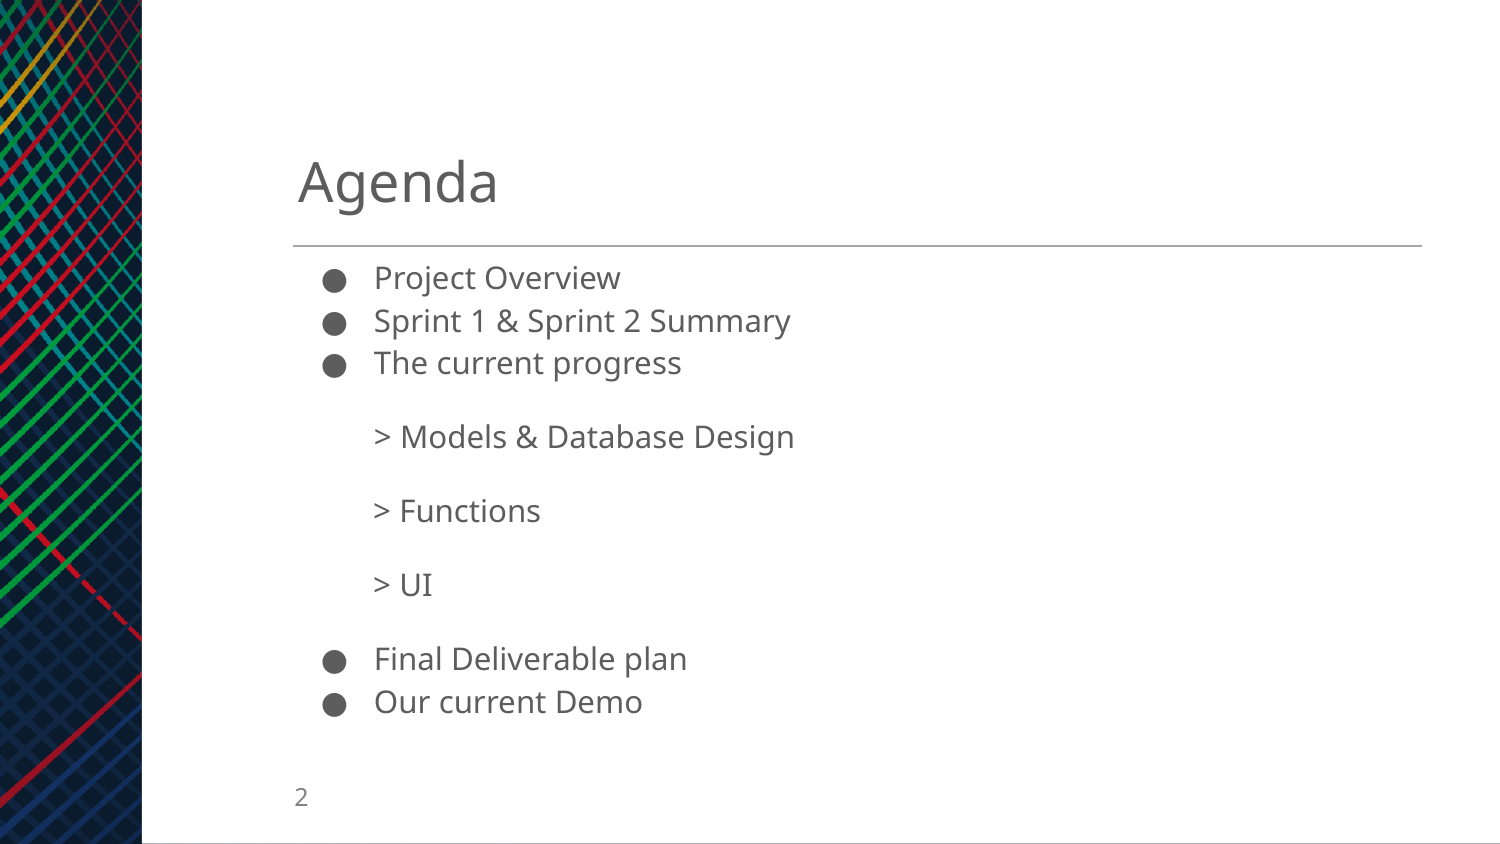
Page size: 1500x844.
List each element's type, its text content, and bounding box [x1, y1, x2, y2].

list Agenda [293, 142, 1018, 222]
picture [0, 0, 141, 844]
list Project Overview Sprint 1 & Sprint 2 Summary The current progress > Models & Database Design > Functions > UI Final Deliverable plan Our current Demo [293, 250, 1440, 778]
slide_number ‹#› [288, 547, 332, 844]
